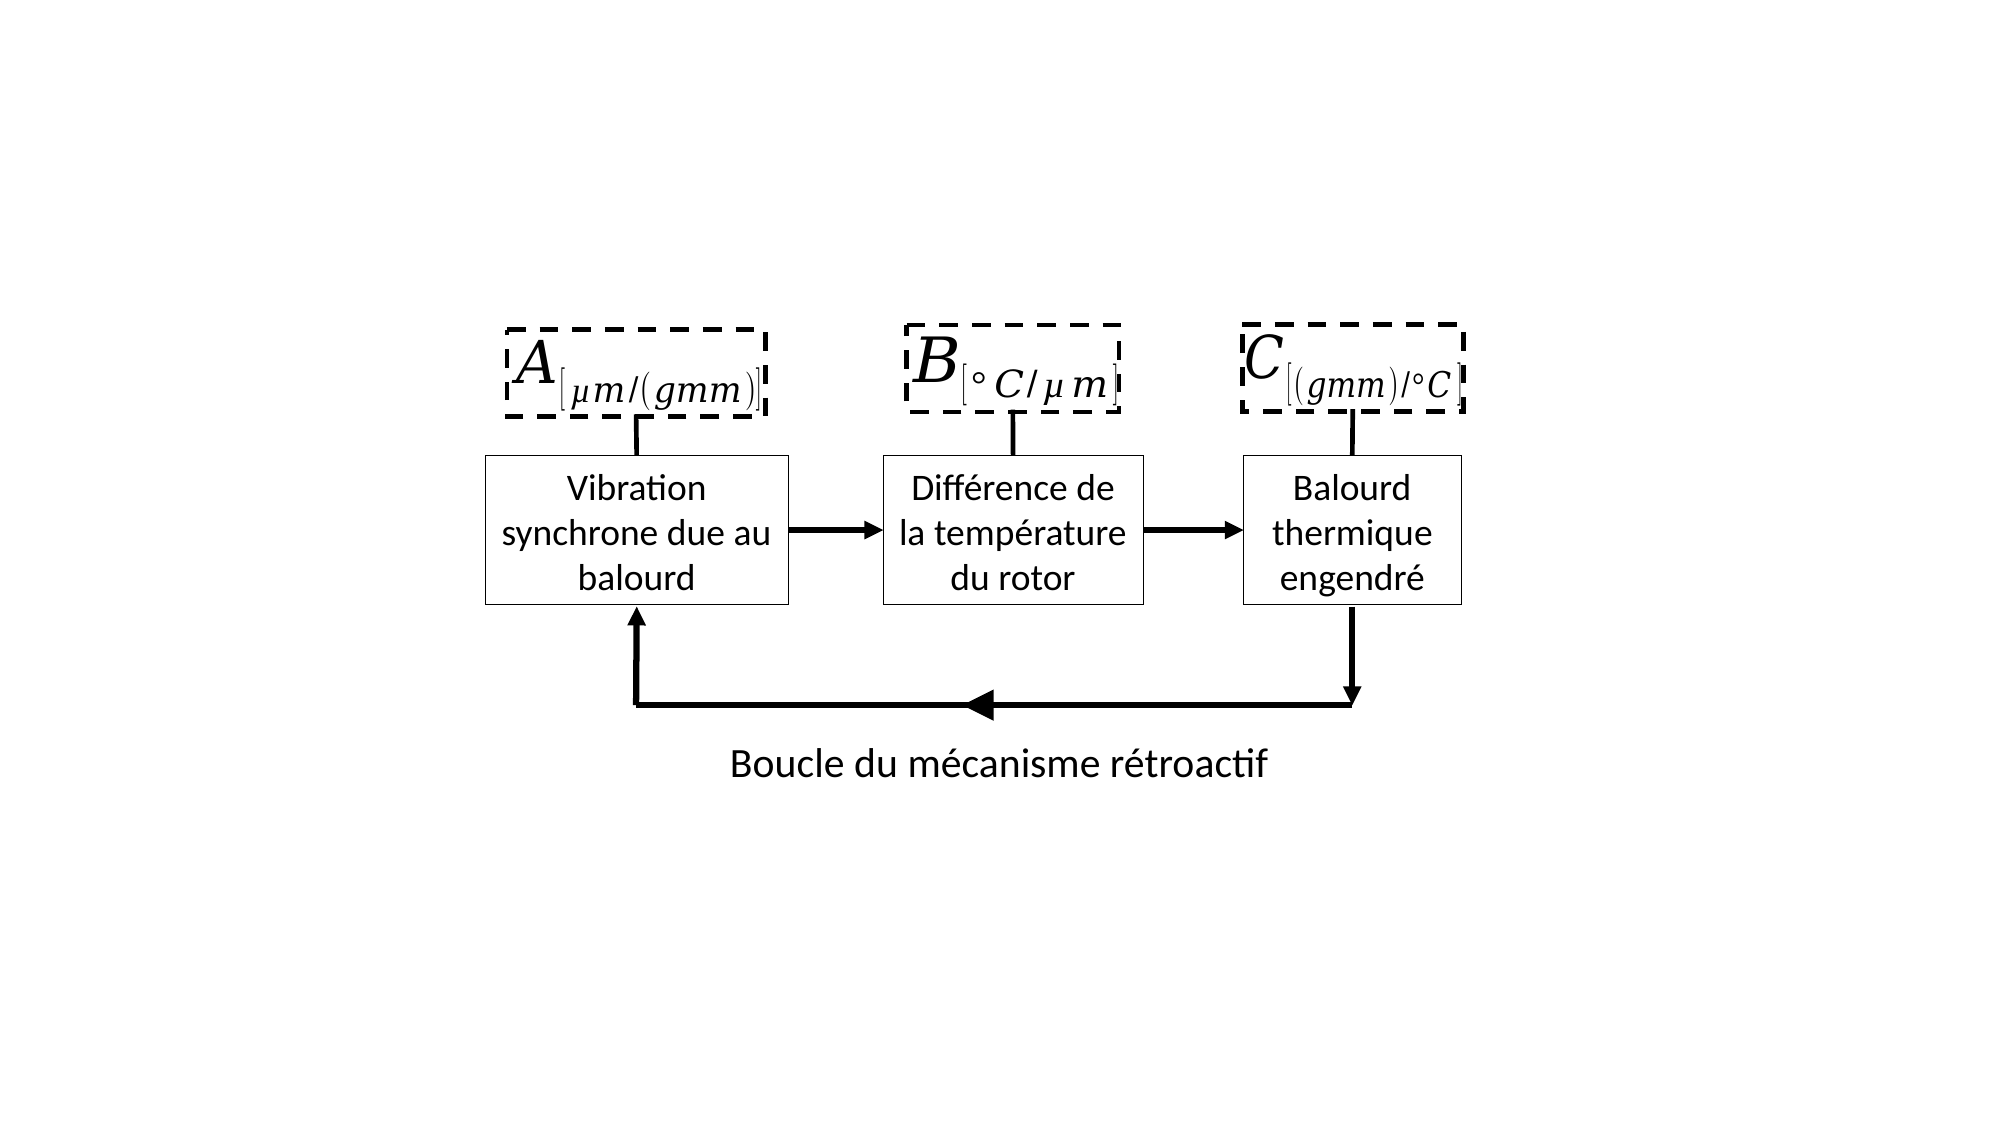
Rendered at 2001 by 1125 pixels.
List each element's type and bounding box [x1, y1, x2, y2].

text_box [485, 326, 1462, 794]
